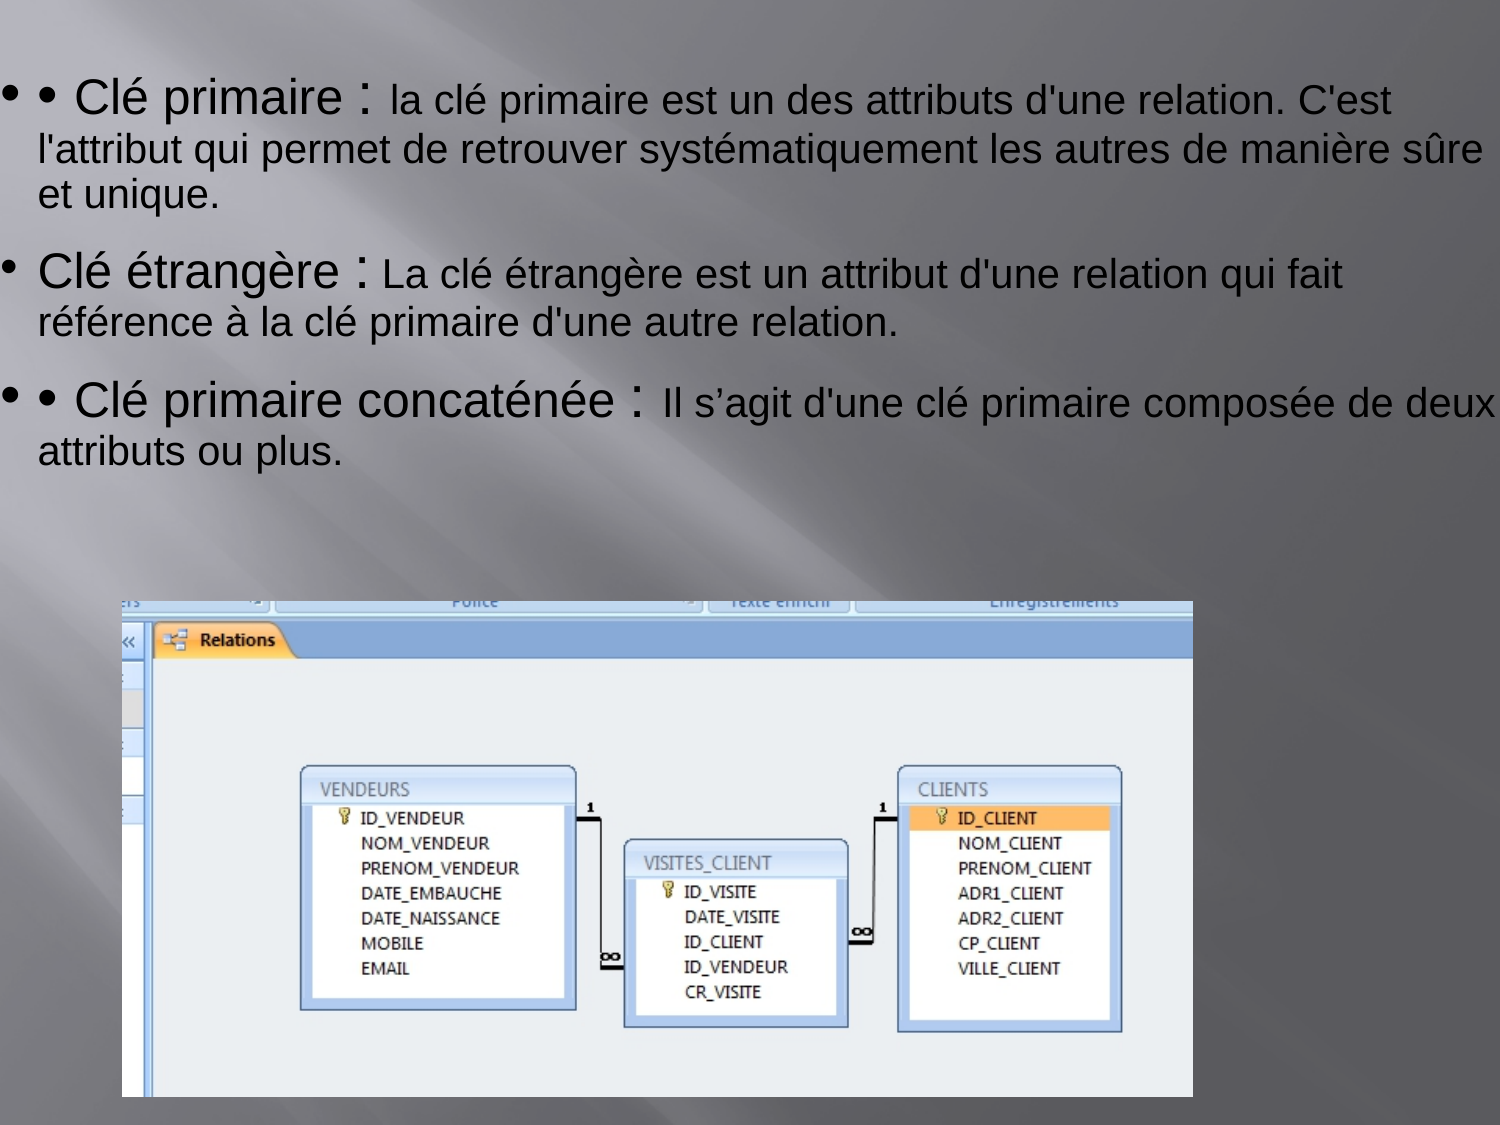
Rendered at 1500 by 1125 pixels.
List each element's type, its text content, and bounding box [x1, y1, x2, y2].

subtitle • Clé primaire : la clé primaire est un des attributs d'une relation. C'est l'attribut qui permet de retrouver systématiquement les autres de manière sûre et unique. Clé étrangère : La clé étrangère est un attribut d'une relation qui fait référence à la clé primaire d'une autre relation. • Clé primaire concaténée : Il s’agit d'une clé primaire composée de deux attributs ou plus. [0, 0, 1500, 1066]
picture [0, 601, 1500, 1125]
